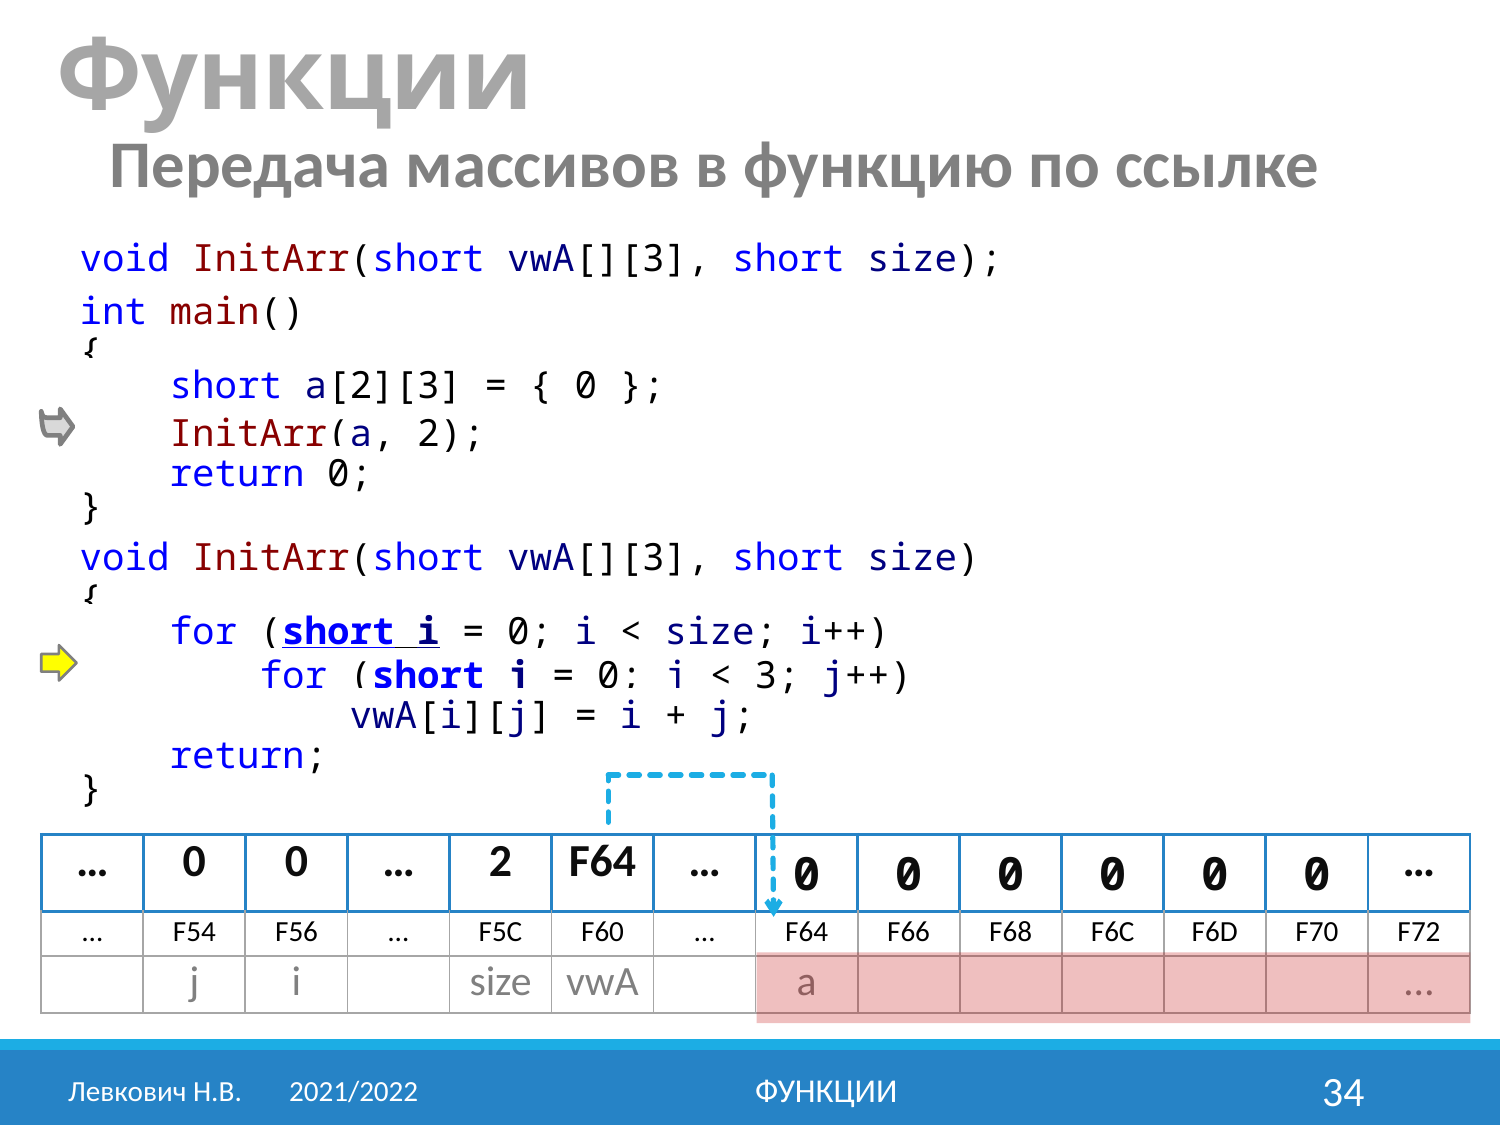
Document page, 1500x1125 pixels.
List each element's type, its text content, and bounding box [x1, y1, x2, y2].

slide_number Левкович Н.В. 2021/2022 [47, 1059, 440, 1120]
text_box Функции [41, 0, 1279, 138]
table_cell F6C [1063, 913, 1163, 951]
table_header 0 [1267, 836, 1367, 910]
table_cell F68 [961, 913, 1061, 951]
table_header 0 [247, 836, 346, 910]
slide_number 34 [1218, 1059, 1380, 1120]
table_header … [43, 836, 142, 910]
table_header 0 [961, 836, 1060, 910]
table_header 0 [1165, 836, 1264, 910]
table_header 0 [781, 836, 856, 910]
table_cell vwA [552, 957, 653, 1012]
table_cell F70 [1267, 913, 1367, 951]
table_cell F6D [1165, 913, 1265, 951]
table_cell F66 [859, 913, 959, 951]
table_cell [654, 957, 755, 1012]
table_cell F60 [552, 913, 653, 955]
table_cell F5C [450, 913, 551, 955]
footer Функции [453, 1059, 1199, 1120]
table_header 2 [451, 836, 550, 910]
text_box Передача массивов в функцию по ссылке [94, 113, 1335, 209]
table_cell j [144, 957, 244, 1012]
table_cell size [450, 957, 551, 1012]
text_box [607, 774, 775, 918]
table_cell … [348, 913, 449, 955]
table_header … [1369, 836, 1469, 910]
table_header 0 [1063, 836, 1162, 910]
table_cell i [246, 957, 347, 1012]
table_cell … [42, 913, 142, 955]
table_cell F56 [246, 913, 347, 955]
table_cell F64 [756, 913, 857, 951]
table_cell … [654, 925, 755, 955]
table_header … [349, 836, 448, 910]
table_cell F54 [144, 913, 244, 955]
table_cell [42, 957, 142, 1012]
text_box [39, 407, 75, 446]
text_box void InitArr(short vwA[][3], short size); int main() { short a[2][3] = { 0 }; InitArr(a, 2); return 0; } void InitArr(short vwA[][3], short size) { for (short i = 0; i < size; i++) for (short j = 0; j < 3; j++) vwA[i][j] = i + j; return; } [64, 231, 1093, 816]
table_header 0 [859, 836, 958, 910]
text_box [39, 643, 78, 682]
table_header F64 [553, 836, 604, 910]
table_cell [348, 957, 449, 1012]
table_header 0 [145, 836, 244, 910]
text_box [755, 951, 1472, 1024]
table_cell F72 [1369, 913, 1469, 951]
